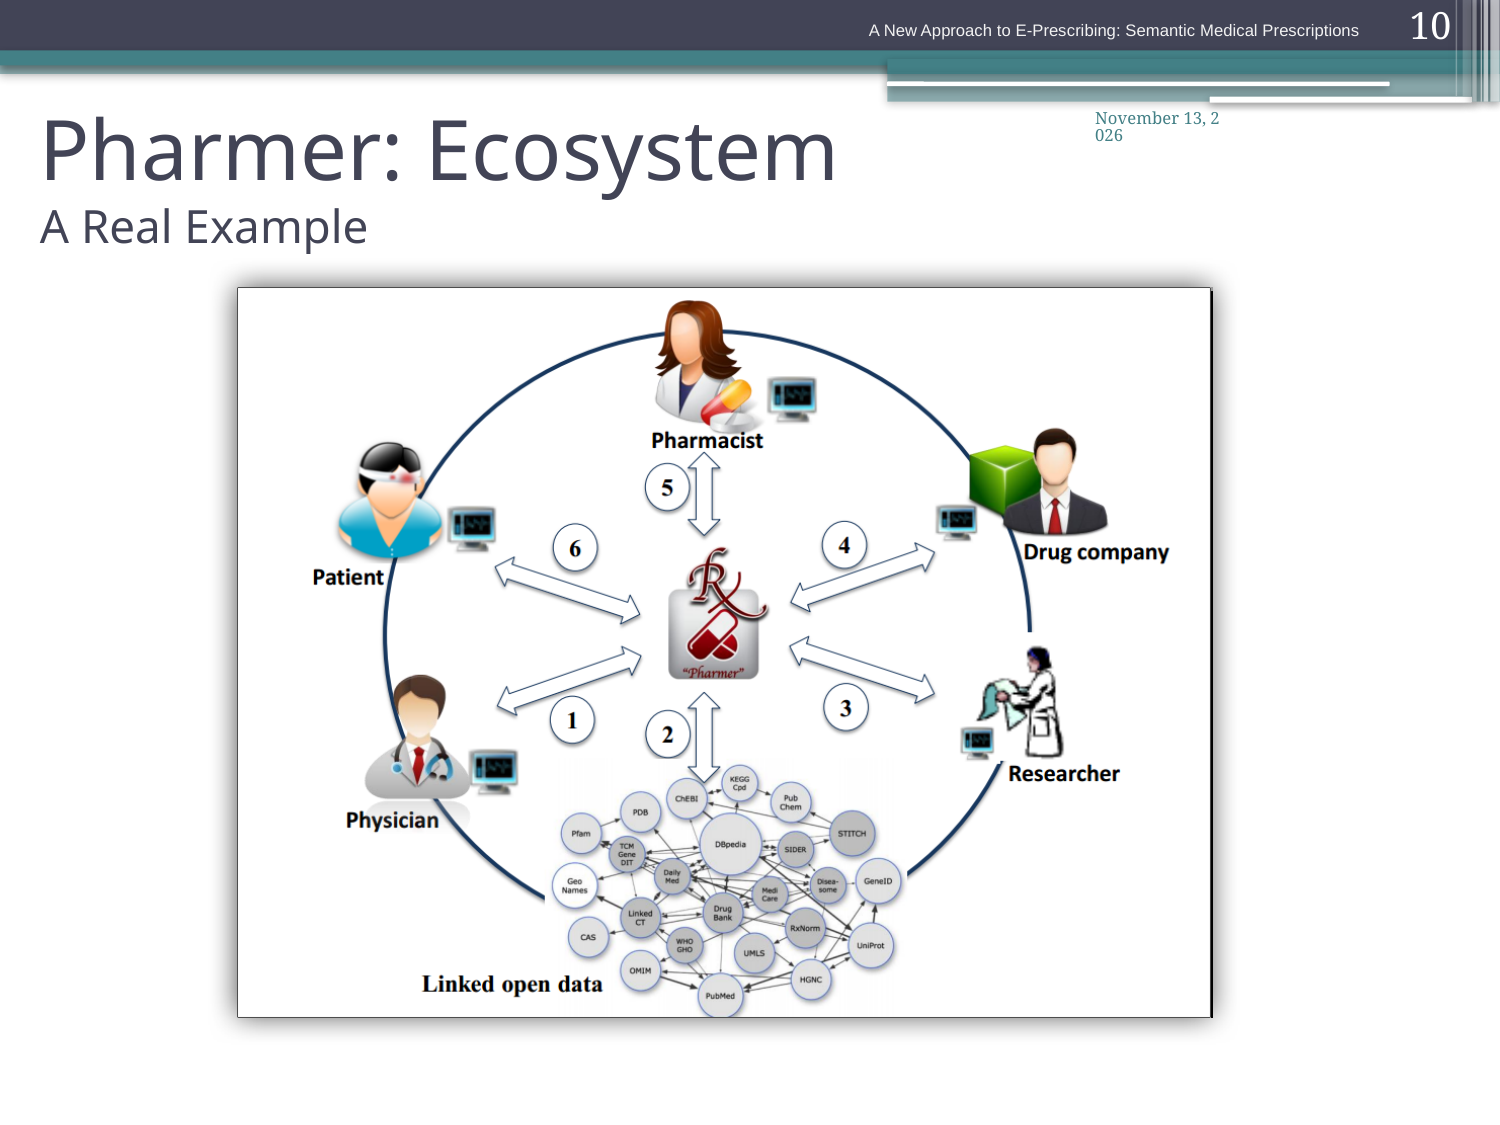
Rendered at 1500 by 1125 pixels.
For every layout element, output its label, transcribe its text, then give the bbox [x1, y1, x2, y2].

slide_number 10 [1341, 0, 1466, 61]
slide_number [1080, 100, 1238, 176]
title Pharmer: Ecosystem A Real Example [24, 87, 1375, 263]
footer A New Approach to E-Prescribing: Semantic Medical Prescriptions [737, 12, 1375, 88]
picture [237, 287, 1213, 1018]
